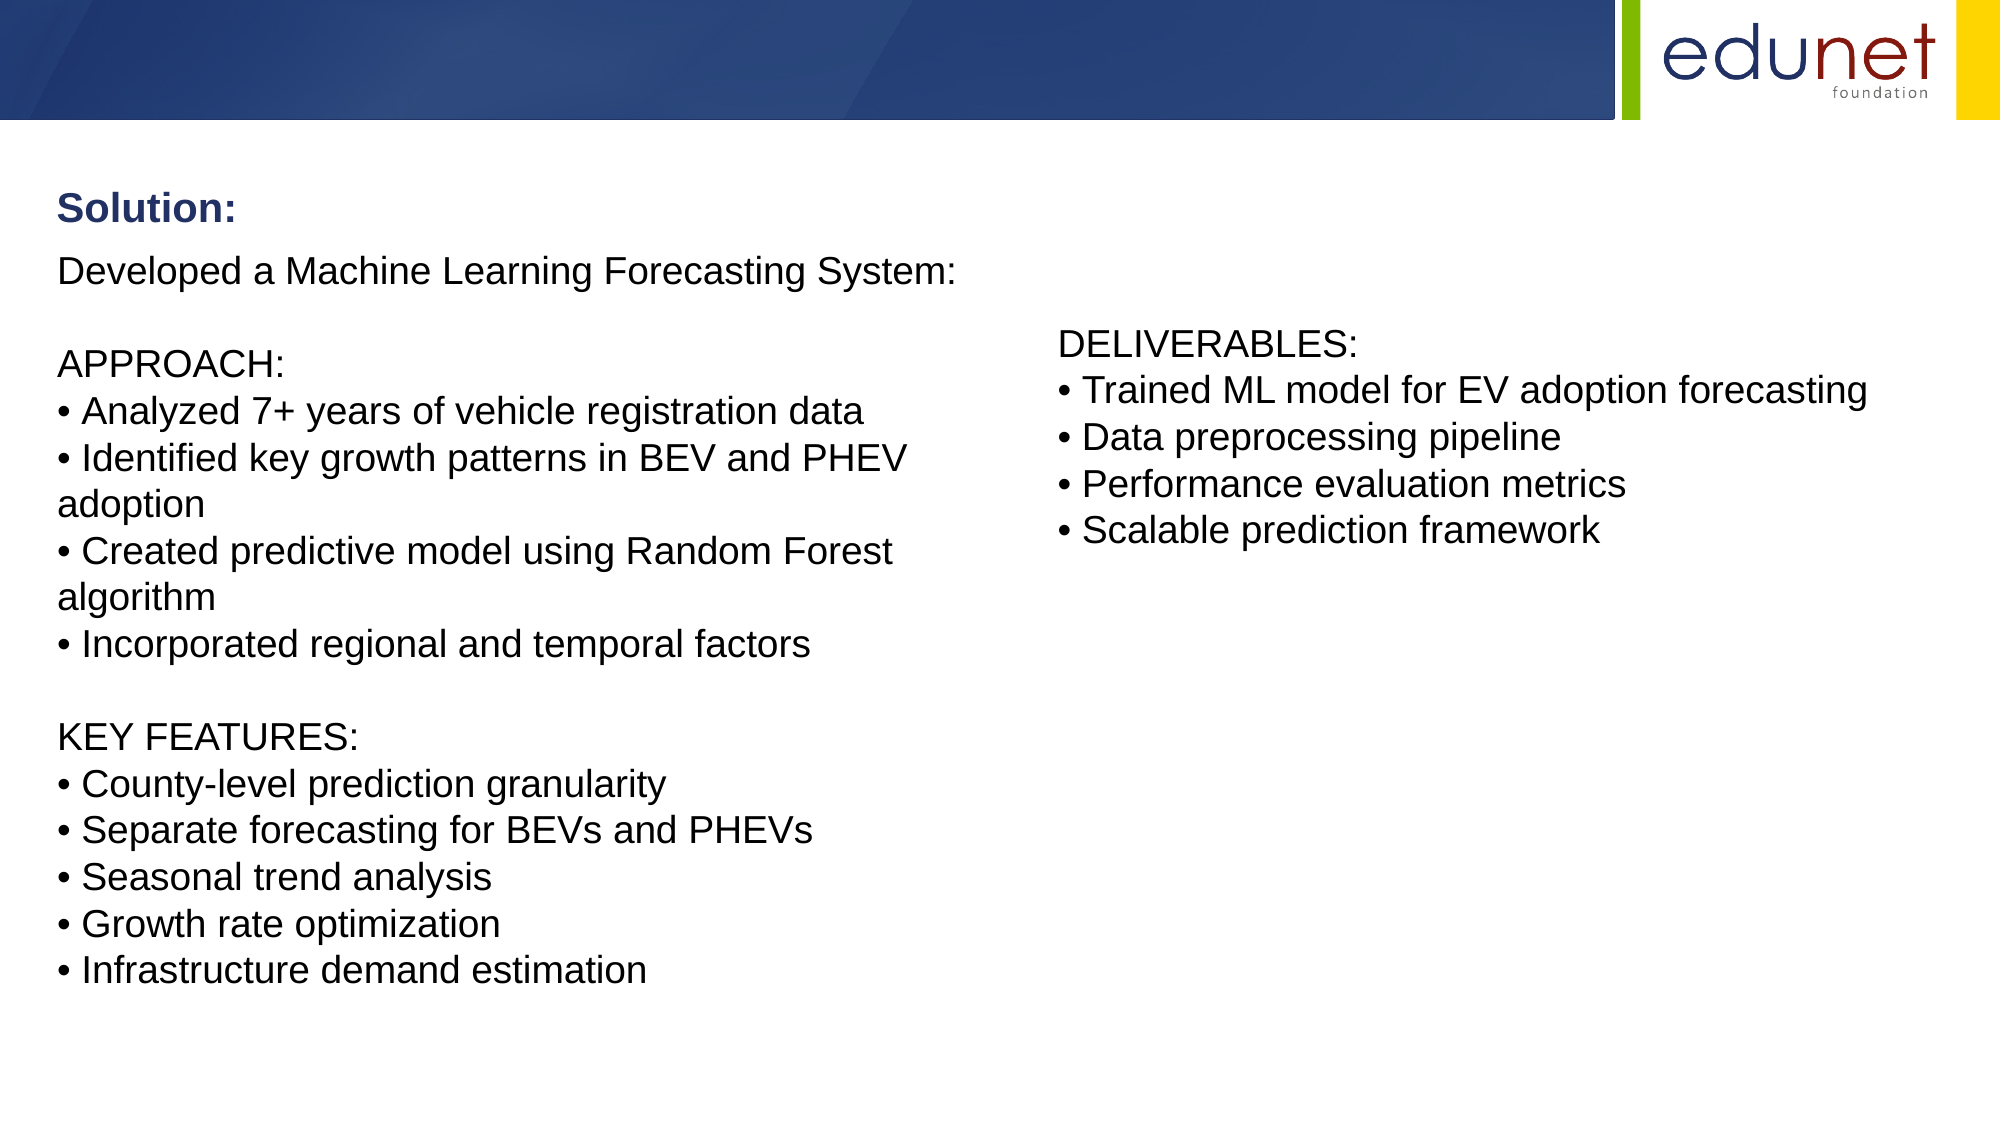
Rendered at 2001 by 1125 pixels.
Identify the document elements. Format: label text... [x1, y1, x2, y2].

text_box Developed a Machine Learning Forecasting System: APPROACH: • Analyzed 7+ years of vehicle registration data • Identified key growth patterns in BEV and PHEV adoption • Created predictive model using Random Forest algorithm • Incorporated regional and temporal factors KEY FEATURES: • County-level prediction granularity • Separate forecasting for BEVs and PHEVs • Seasonal trend analysis • Growth rate optimization • Infrastructure demand estimation [42, 238, 1043, 999]
text_box Solution: [41, 172, 1043, 238]
text_box DELIVERABLES: • Trained ML model for EV adoption forecasting • Data preprocessing pipeline • Performance evaluation metrics • Scalable prediction framework [1042, 264, 2000, 559]
picture [1652, 12, 1948, 108]
